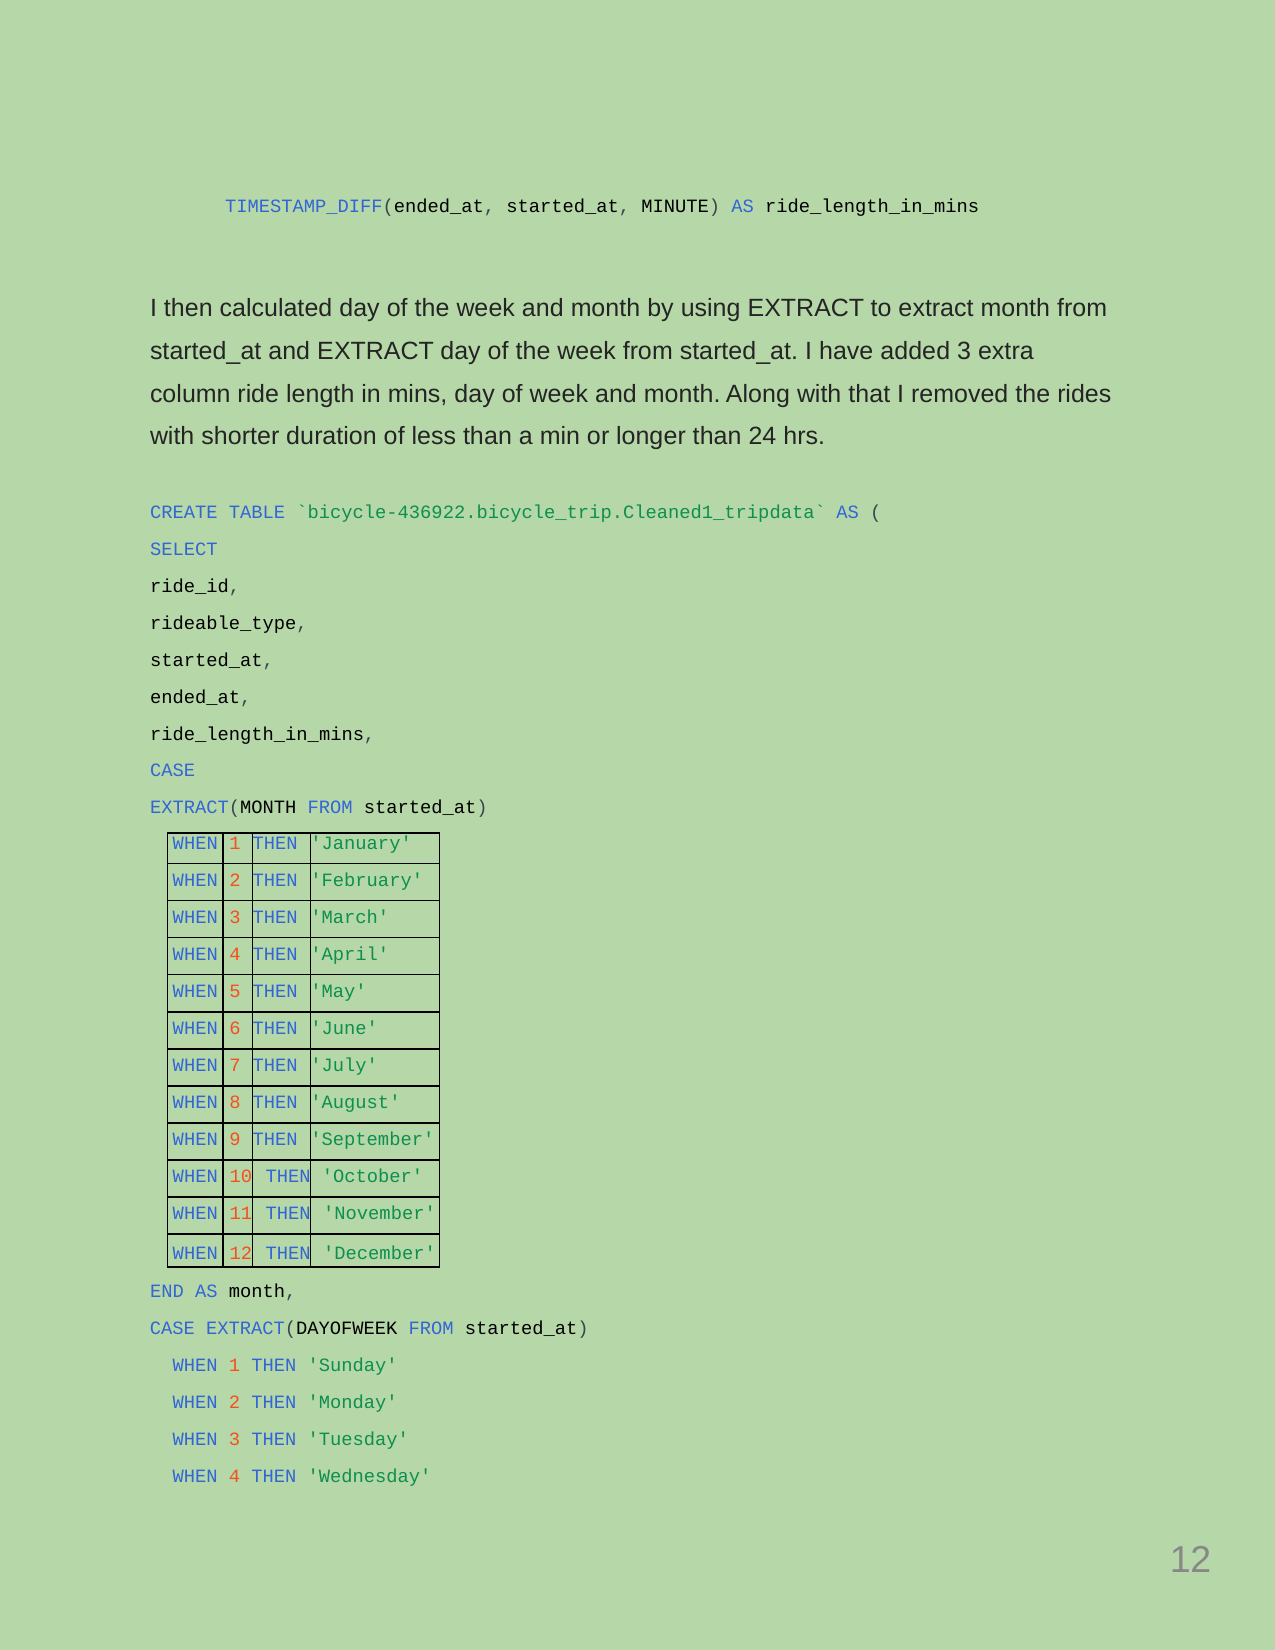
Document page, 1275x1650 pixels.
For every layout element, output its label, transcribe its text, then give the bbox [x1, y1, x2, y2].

table_cell 7 [224, 1050, 252, 1085]
table_cell WHEN [168, 1161, 222, 1196]
table_cell THEN [253, 938, 310, 974]
table_cell WHEN [168, 864, 222, 900]
table_cell WHEN [168, 901, 222, 937]
table_cell 5 [224, 975, 252, 1011]
table_header 1 [224, 834, 252, 863]
table_cell 'November' [311, 1198, 439, 1233]
table_cell 8 [224, 1087, 252, 1122]
table_cell WHEN [168, 1050, 222, 1085]
table_cell 'December' [311, 1235, 439, 1266]
table_cell 'September' [311, 1124, 439, 1159]
table_cell 'October' [311, 1161, 439, 1196]
table_cell 12 [224, 1235, 252, 1266]
table_cell 'June' [311, 1013, 439, 1048]
table_cell 9 [224, 1124, 252, 1159]
table_cell 11 [224, 1198, 252, 1233]
table_cell 6 [224, 1013, 252, 1048]
table_cell THEN [253, 1087, 310, 1122]
table_cell THEN [253, 1050, 310, 1085]
table_cell 'August' [311, 1087, 439, 1122]
table_cell WHEN [168, 1124, 222, 1159]
table_cell WHEN [168, 975, 222, 1011]
table_cell THEN [253, 1013, 310, 1048]
table_cell 'July' [311, 1050, 439, 1085]
text_box CREATE TABLE `bicycle-436922.bicycle_trip.Cleaned1_tripdata` AS ( SELECT ride_id, rideable_type, started_at, ended_at, ride_length_in_mins, CASE EXTRACT(MONTH FROM started_at) [147, 497, 884, 818]
table_header WHEN [168, 834, 222, 863]
table_cell 10 [224, 1161, 252, 1196]
table_header 'January' [311, 834, 439, 863]
table_cell 4 [224, 938, 252, 974]
table_cell 'April' [311, 938, 439, 974]
text_box TIMESTAMP_DIFF(ended_at, started_at, MINUTE) AS ride_length_in_mins I then calculated day of the week and month by using EXTRACT to extract month from started_at and EXTRACT day of the week from started_at. I have added 3 extra column ride length in mins, day of week and month. Along with that I removed the rides with shorter duration of less than a min or longer than 24 hrs. [147, 191, 1122, 450]
table_cell THEN [253, 901, 310, 937]
table_cell THEN [253, 1198, 310, 1233]
table_cell WHEN [168, 1087, 222, 1122]
table_cell WHEN [168, 1013, 222, 1048]
table_cell THEN [253, 1235, 310, 1266]
table_cell WHEN [168, 1198, 222, 1233]
table_cell THEN [253, 1161, 310, 1196]
slide_number ‹#› [918, 1534, 1212, 1650]
text_box END AS month, CASE EXTRACT(DAYOFWEEK FROM started_at) WHEN 1 THEN 'Sunday' WHEN 2 THEN 'Monday' WHEN 3 THEN 'Tuesday' WHEN 4 THEN 'Wednesday' [147, 1276, 591, 1486]
table_cell WHEN [168, 1235, 222, 1266]
table_cell 'February' [311, 864, 439, 900]
table_header THEN [253, 834, 310, 863]
table_cell 'May' [311, 975, 439, 1011]
table_cell 2 [224, 864, 252, 900]
table_cell WHEN [168, 938, 222, 974]
table_cell THEN [253, 864, 310, 900]
table_cell 3 [224, 901, 252, 937]
table_cell THEN [253, 975, 310, 1011]
table_cell THEN [253, 1124, 310, 1159]
table_cell 'March' [311, 901, 439, 937]
